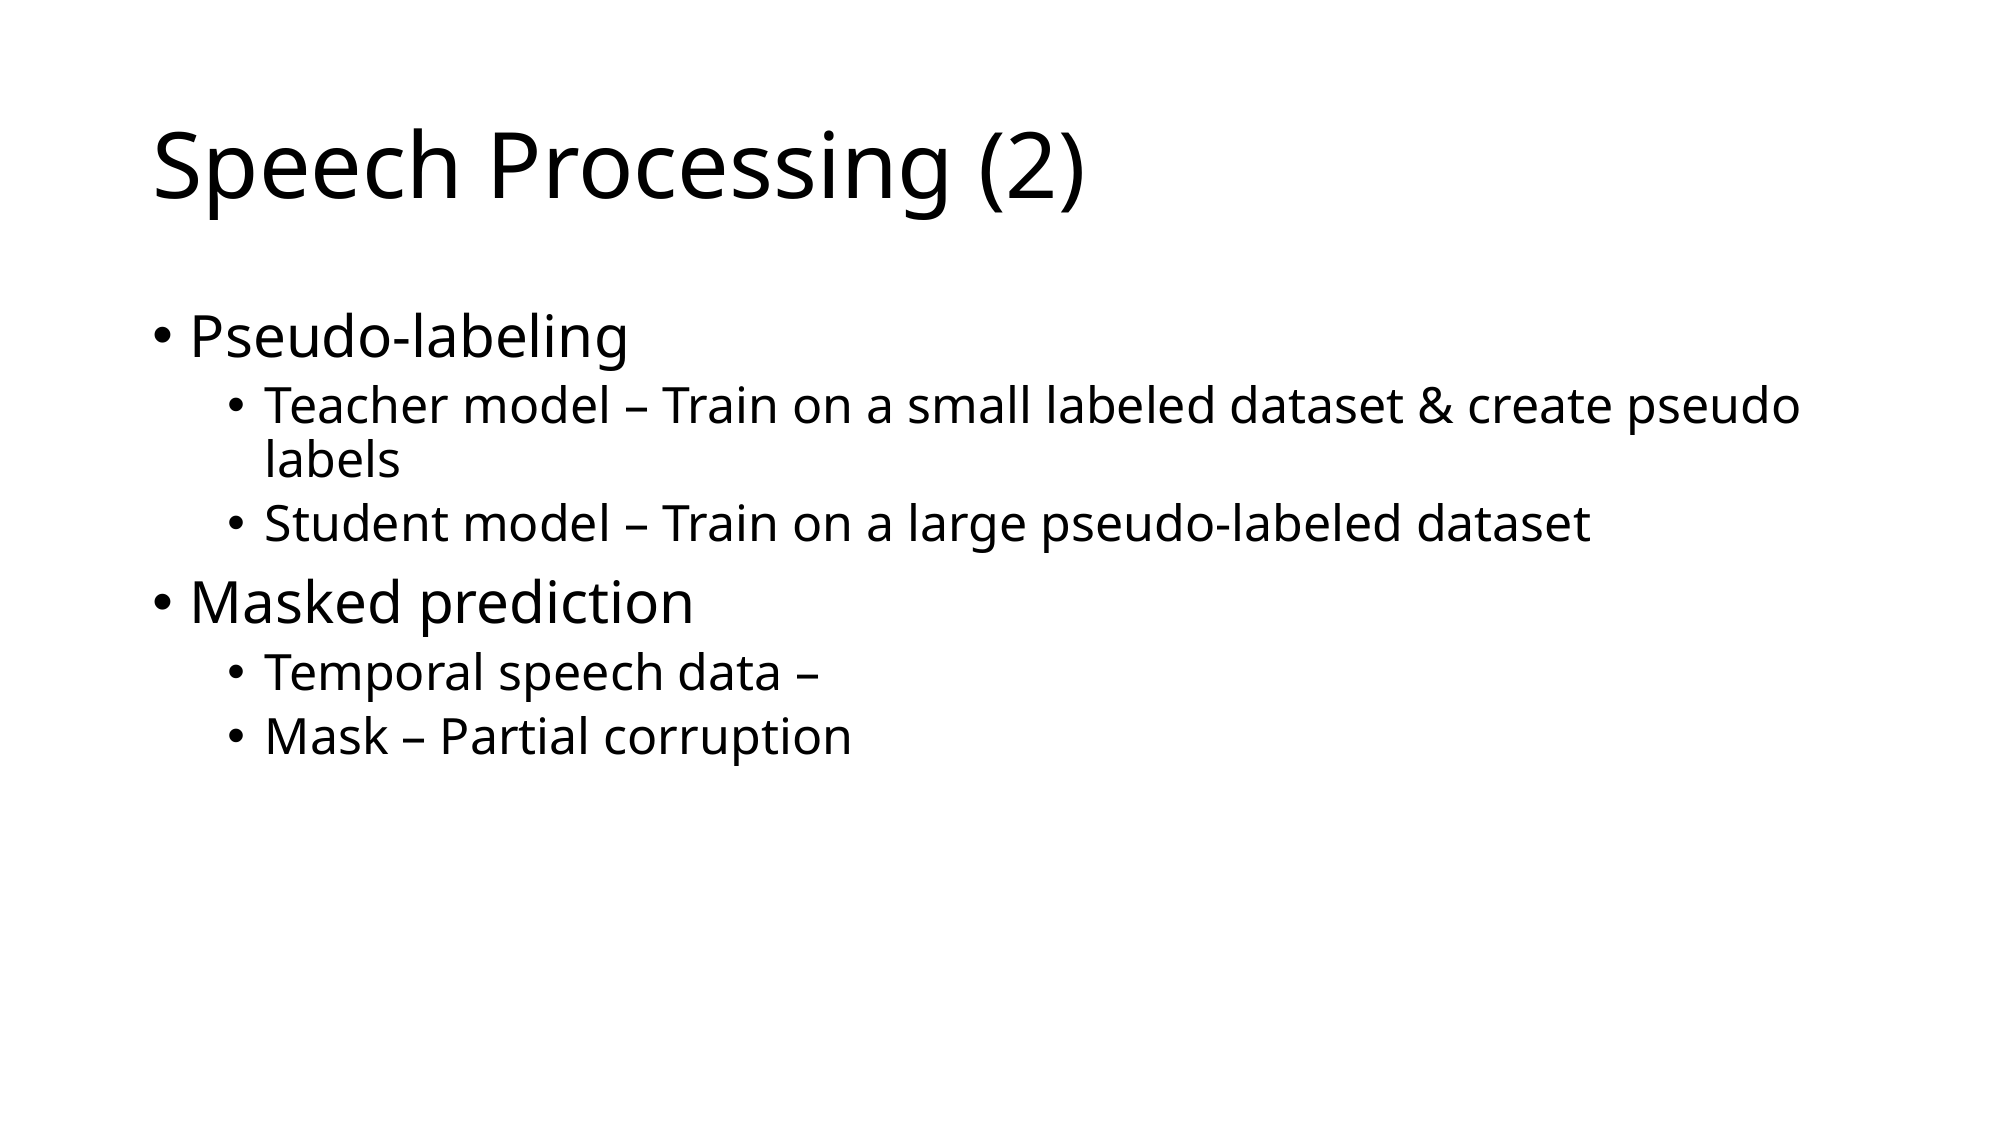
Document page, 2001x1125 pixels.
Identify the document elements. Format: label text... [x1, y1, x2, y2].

title Speech Processing (2) [137, 59, 1863, 278]
